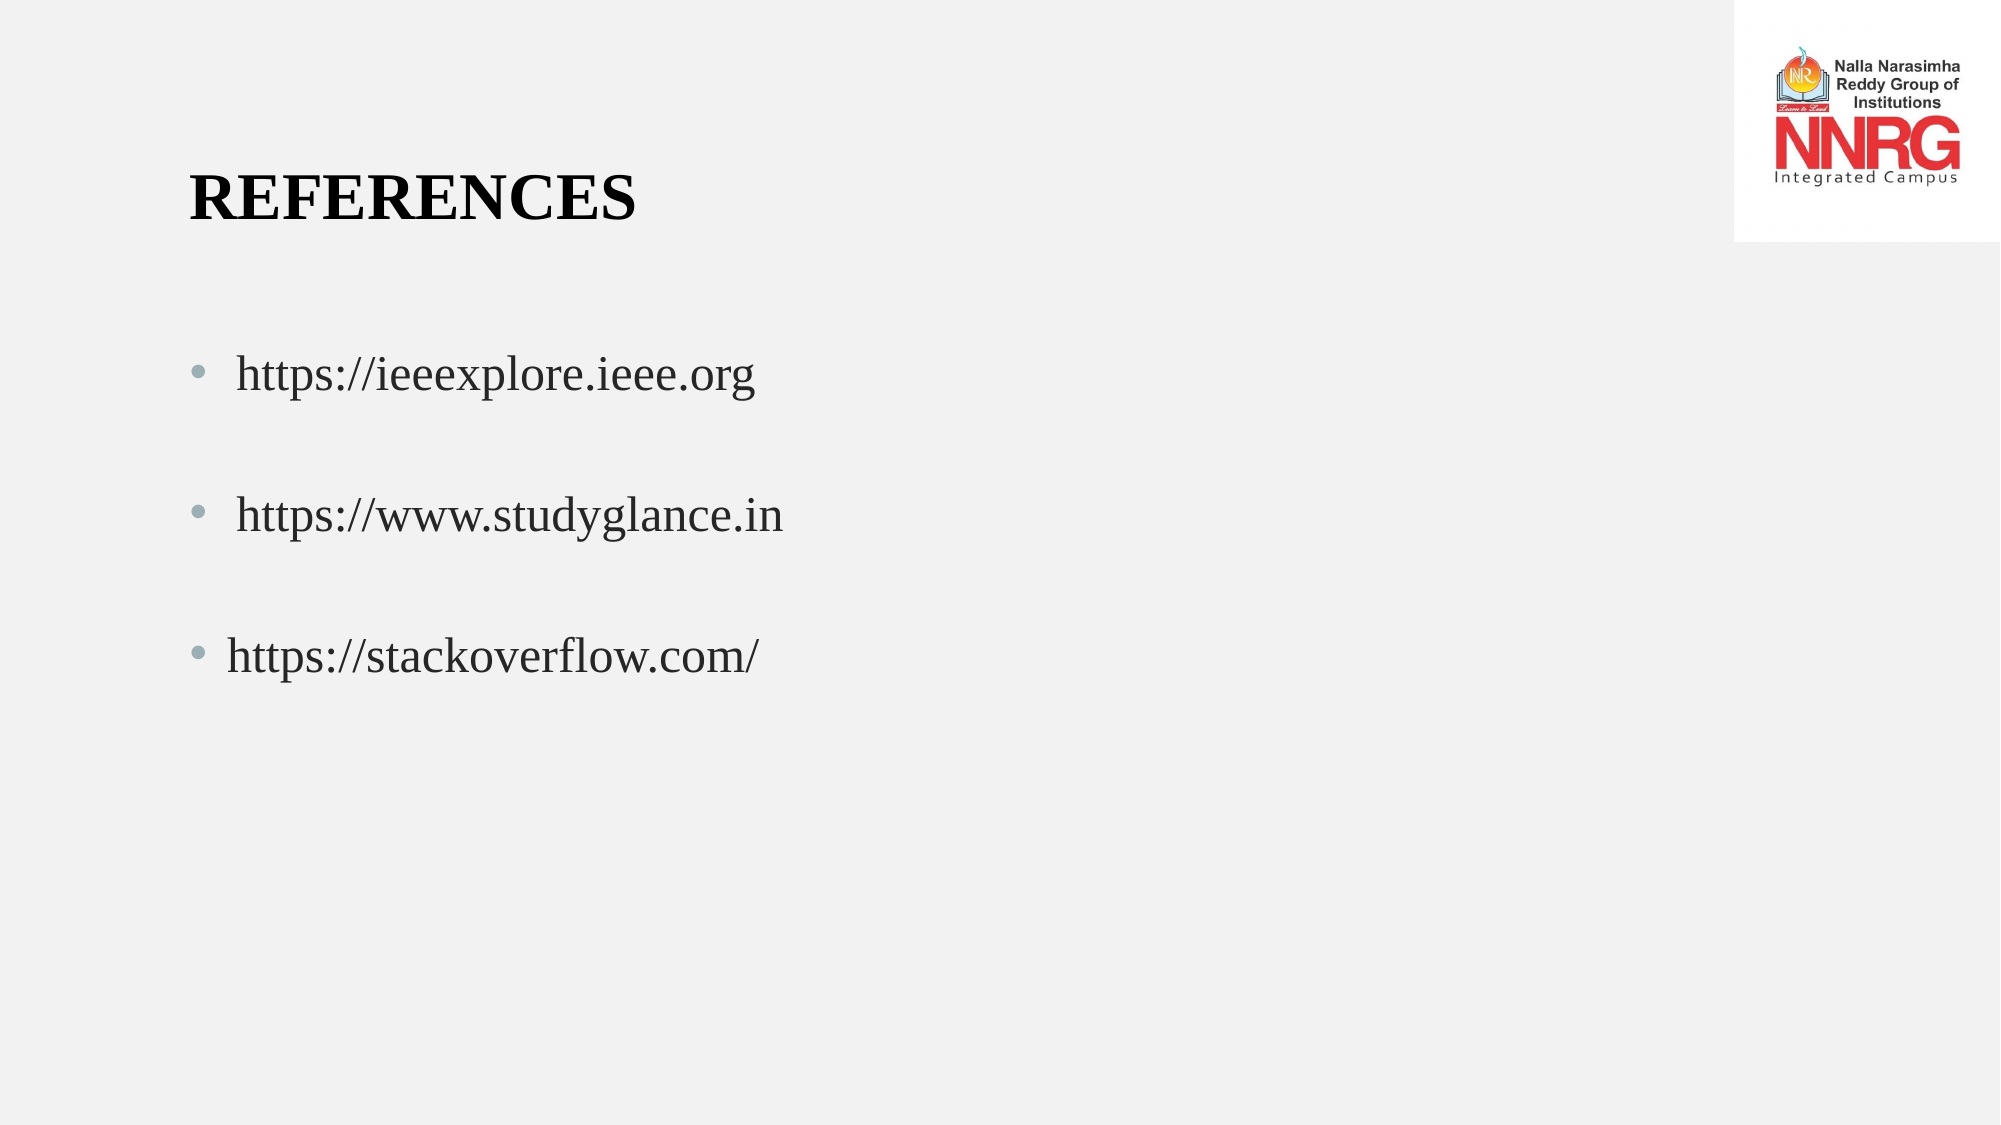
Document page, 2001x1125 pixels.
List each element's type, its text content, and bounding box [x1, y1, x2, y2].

text_box https://ieeexplore.ieee.org https://www.studyglance.in https://stackoverflow.com/ [174, 273, 1807, 1066]
text_box REFERENCES [174, 145, 864, 241]
picture [1734, 0, 2000, 242]
